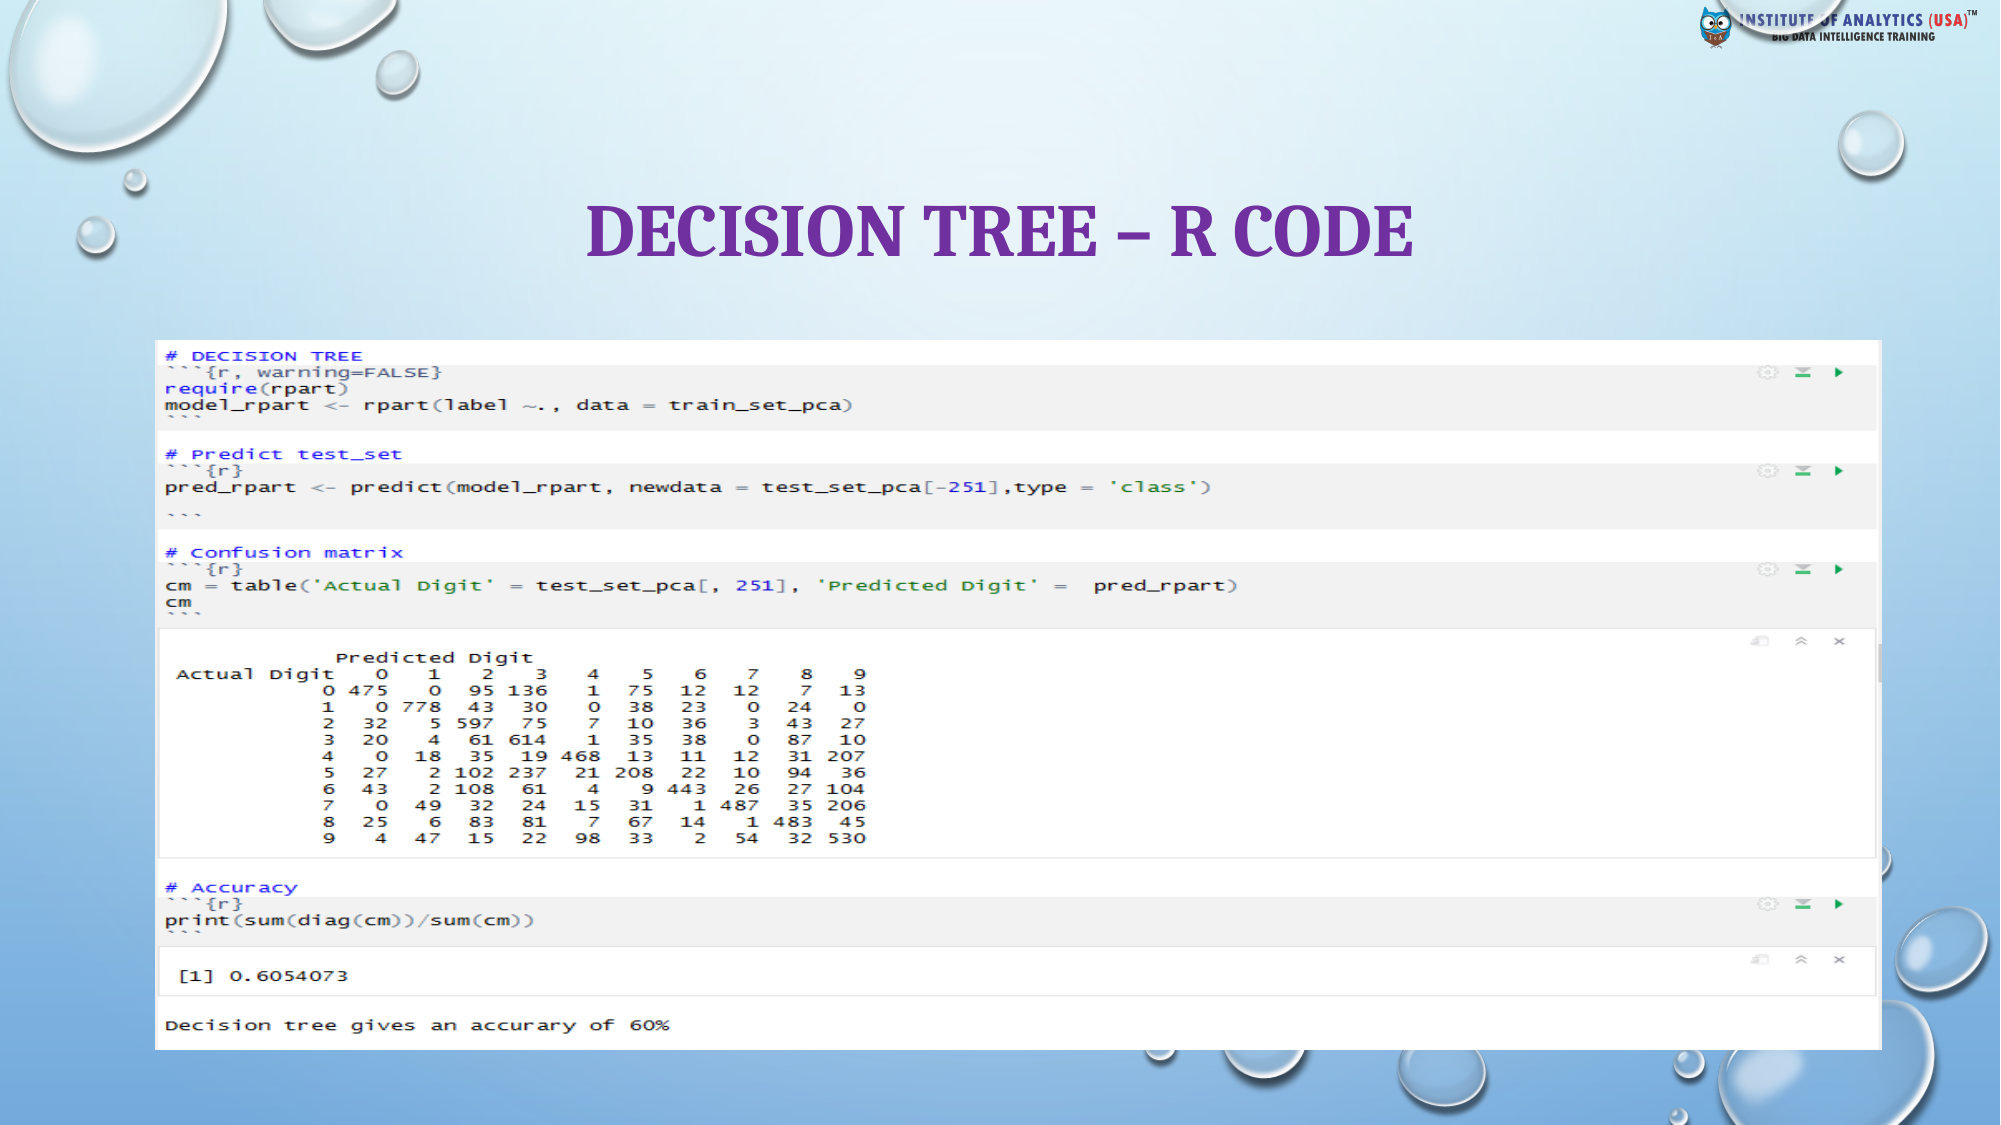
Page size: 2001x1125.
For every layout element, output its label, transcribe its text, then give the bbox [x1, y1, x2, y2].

picture [0, 0, 2000, 1125]
title Decision tree – r code [149, 101, 1851, 364]
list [155, 339, 1882, 1051]
